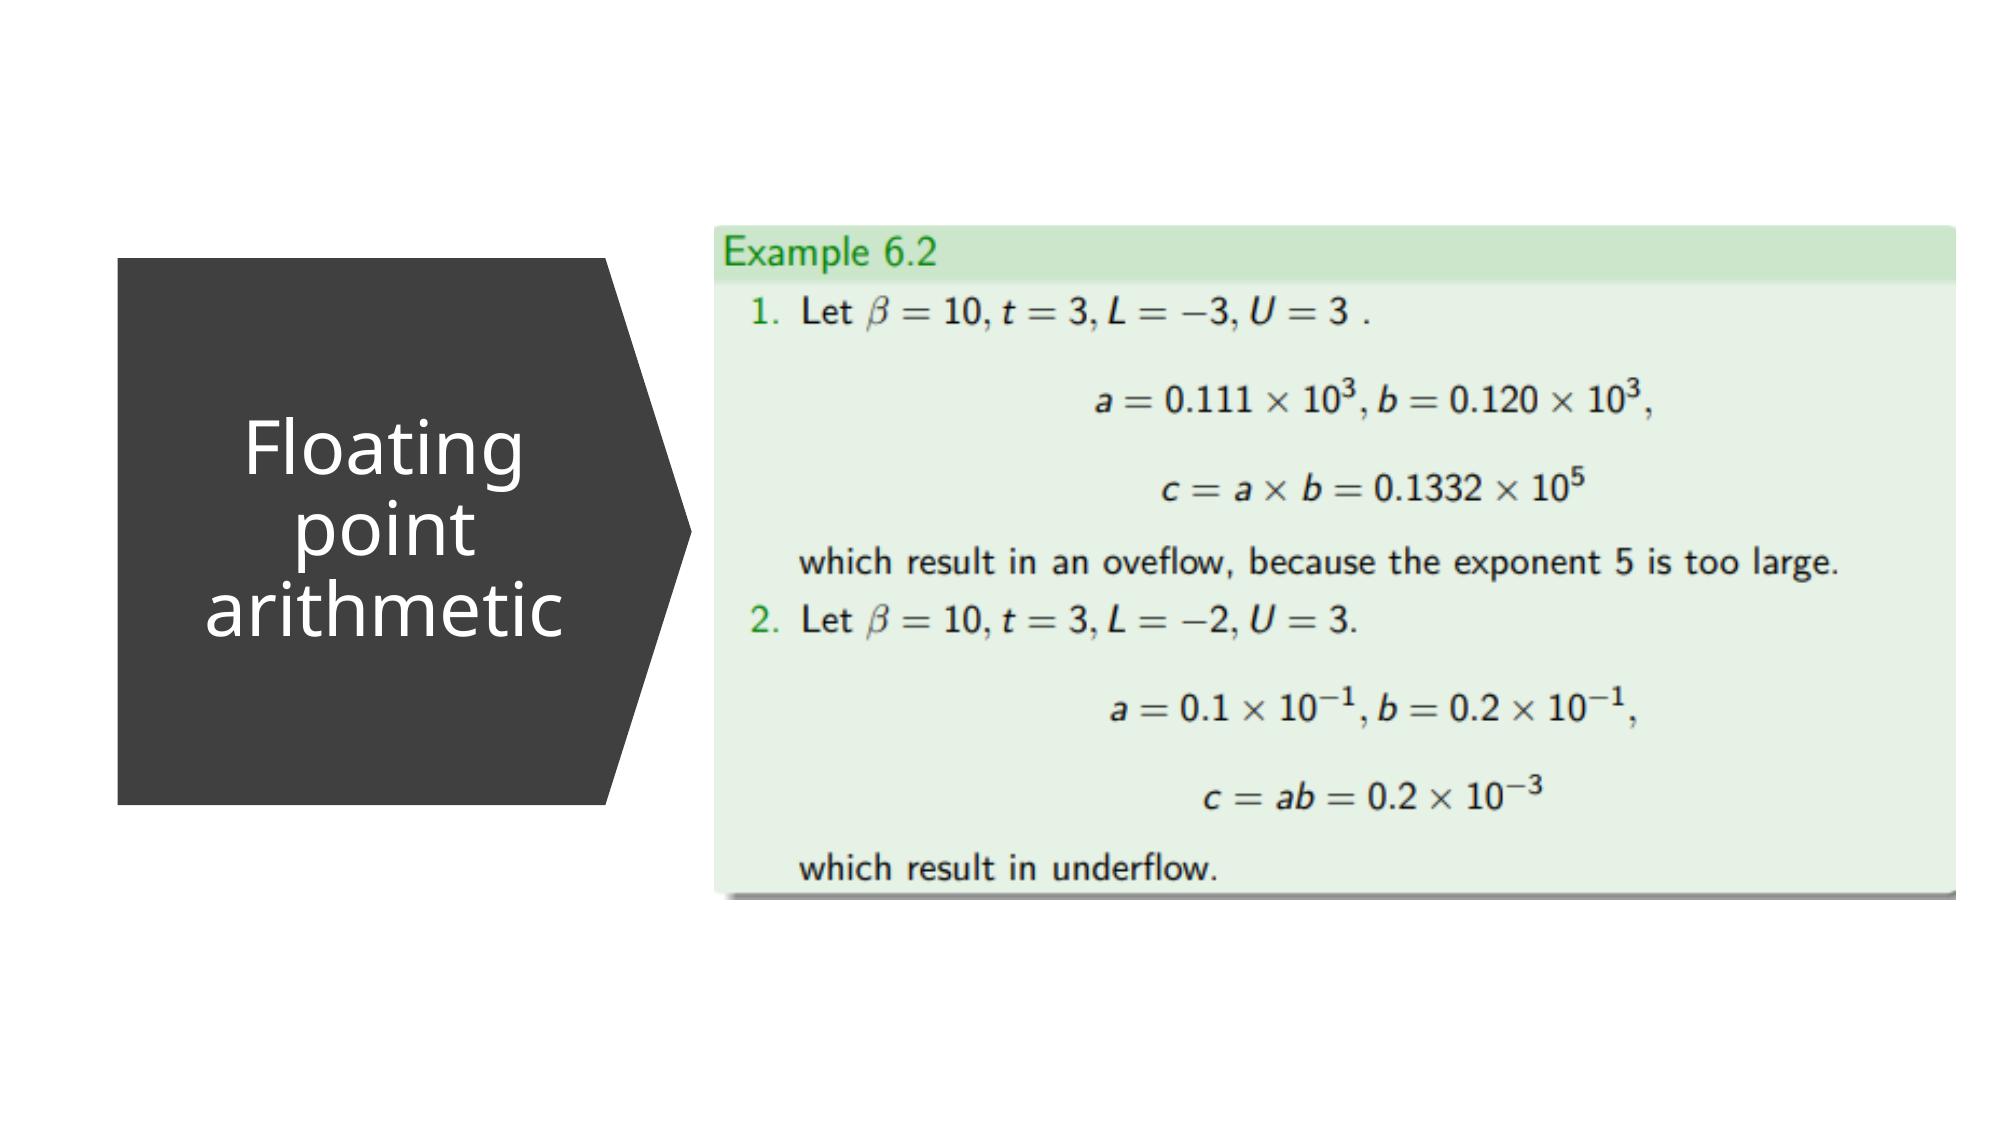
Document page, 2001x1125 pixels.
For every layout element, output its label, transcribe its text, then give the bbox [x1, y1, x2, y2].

title Floating point arithmetic [168, 322, 601, 741]
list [713, 224, 1957, 901]
text_box [116, 256, 694, 807]
